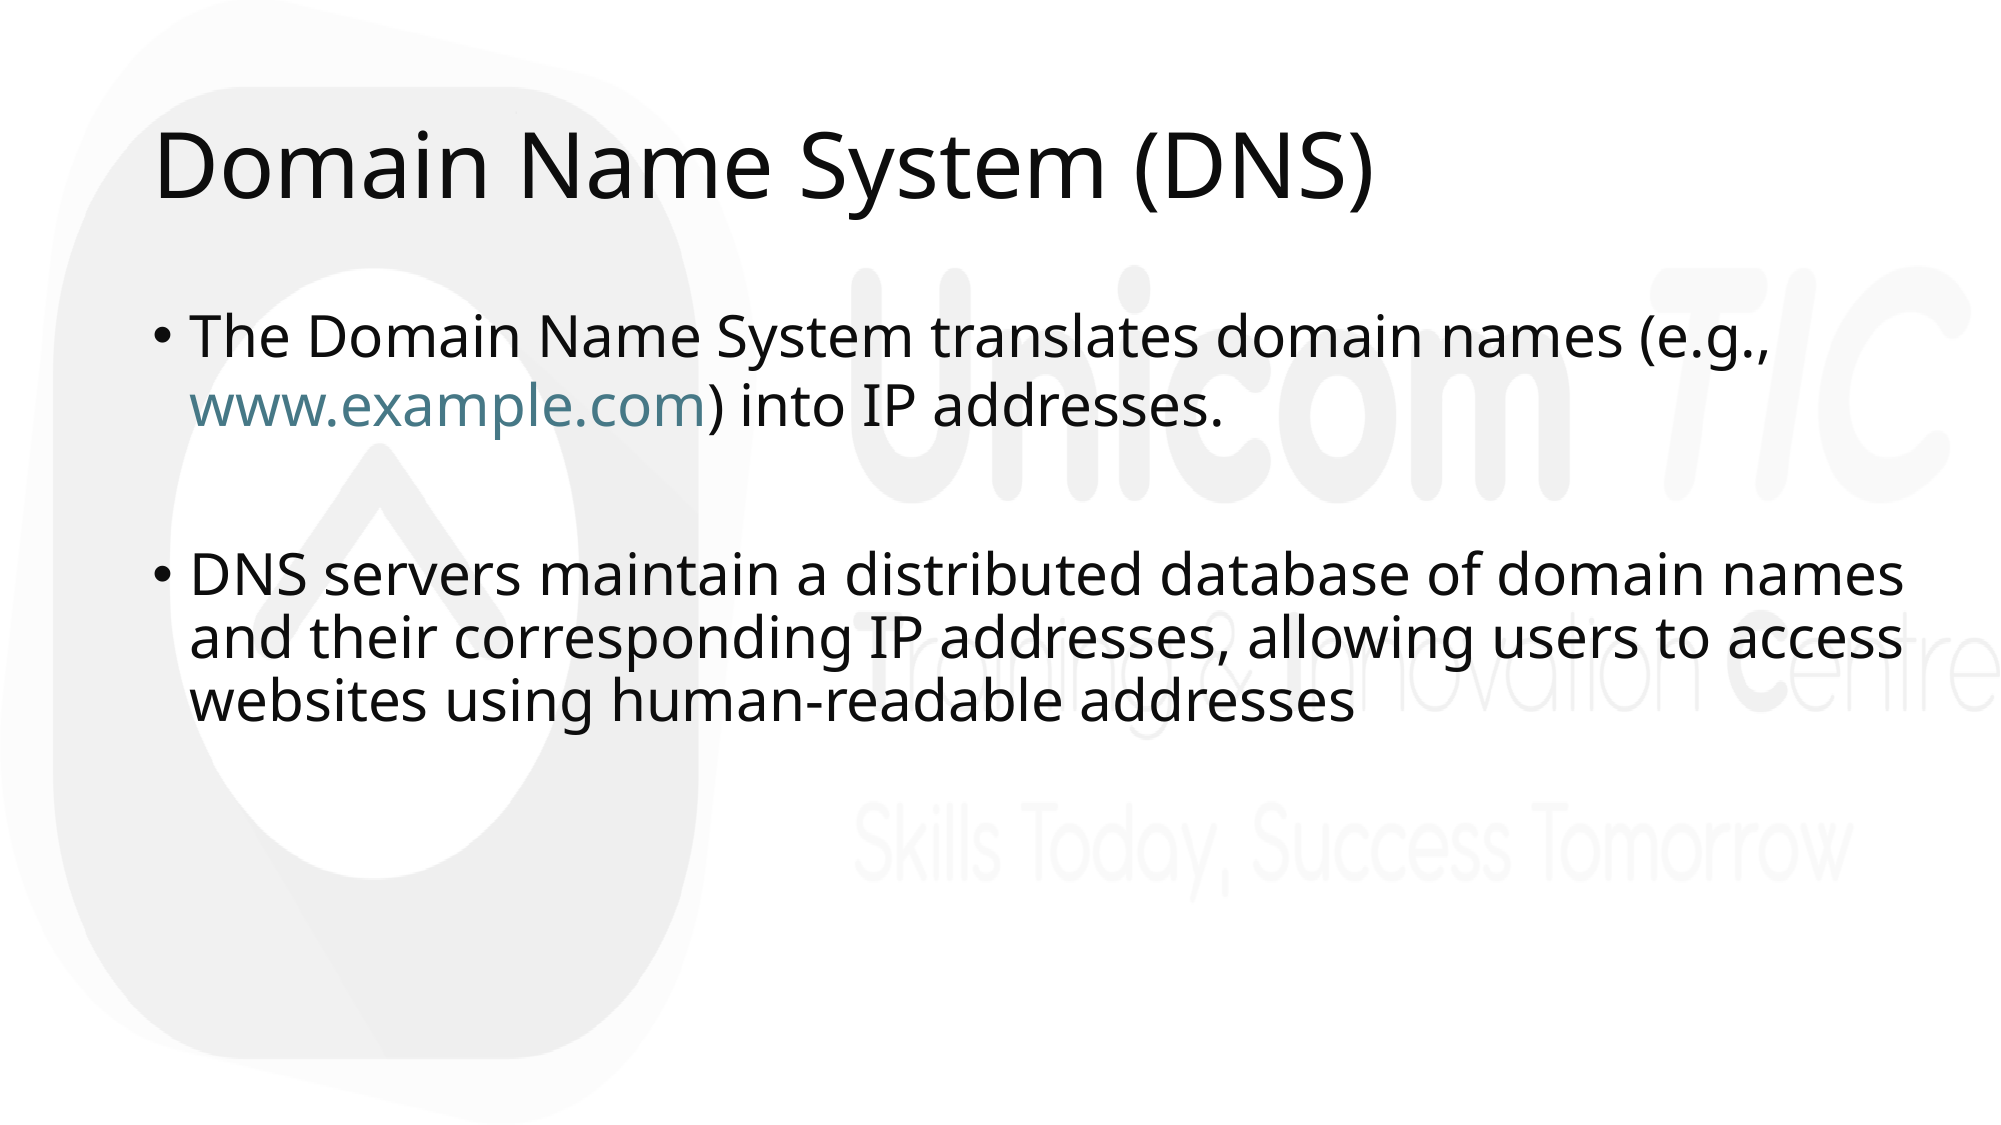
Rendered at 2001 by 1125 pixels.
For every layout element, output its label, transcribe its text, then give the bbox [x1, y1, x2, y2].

list The Domain Name System translates domain names (e.g., www.example.com) into IP addresses. DNS servers maintain a distributed database of domain names and their corresponding IP addresses, allowing users to access websites using human-readable addresses [137, 299, 1964, 1066]
title Domain Name System (DNS) [137, 59, 1863, 278]
